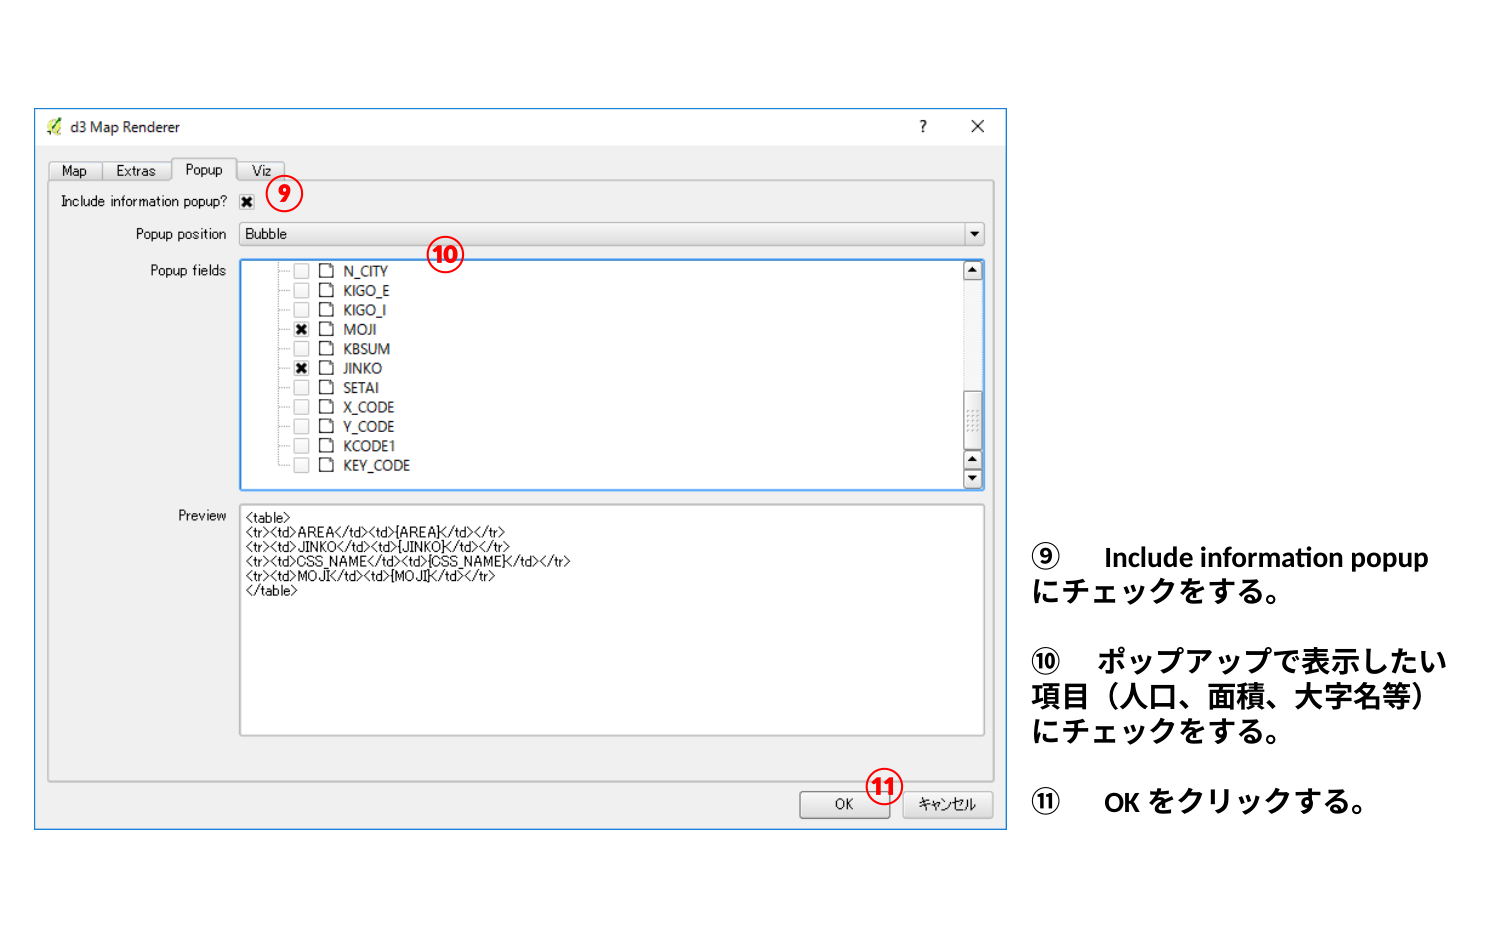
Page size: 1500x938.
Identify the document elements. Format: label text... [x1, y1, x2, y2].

text_box ⑨ Include information popup にチェックをする。 ⑩ ポップアップで表示したい項目（人口、面積、大字名等）にチェックをする。 ⑪ OKをクリックする。 [1017, 530, 1474, 827]
picture [34, 108, 1007, 830]
